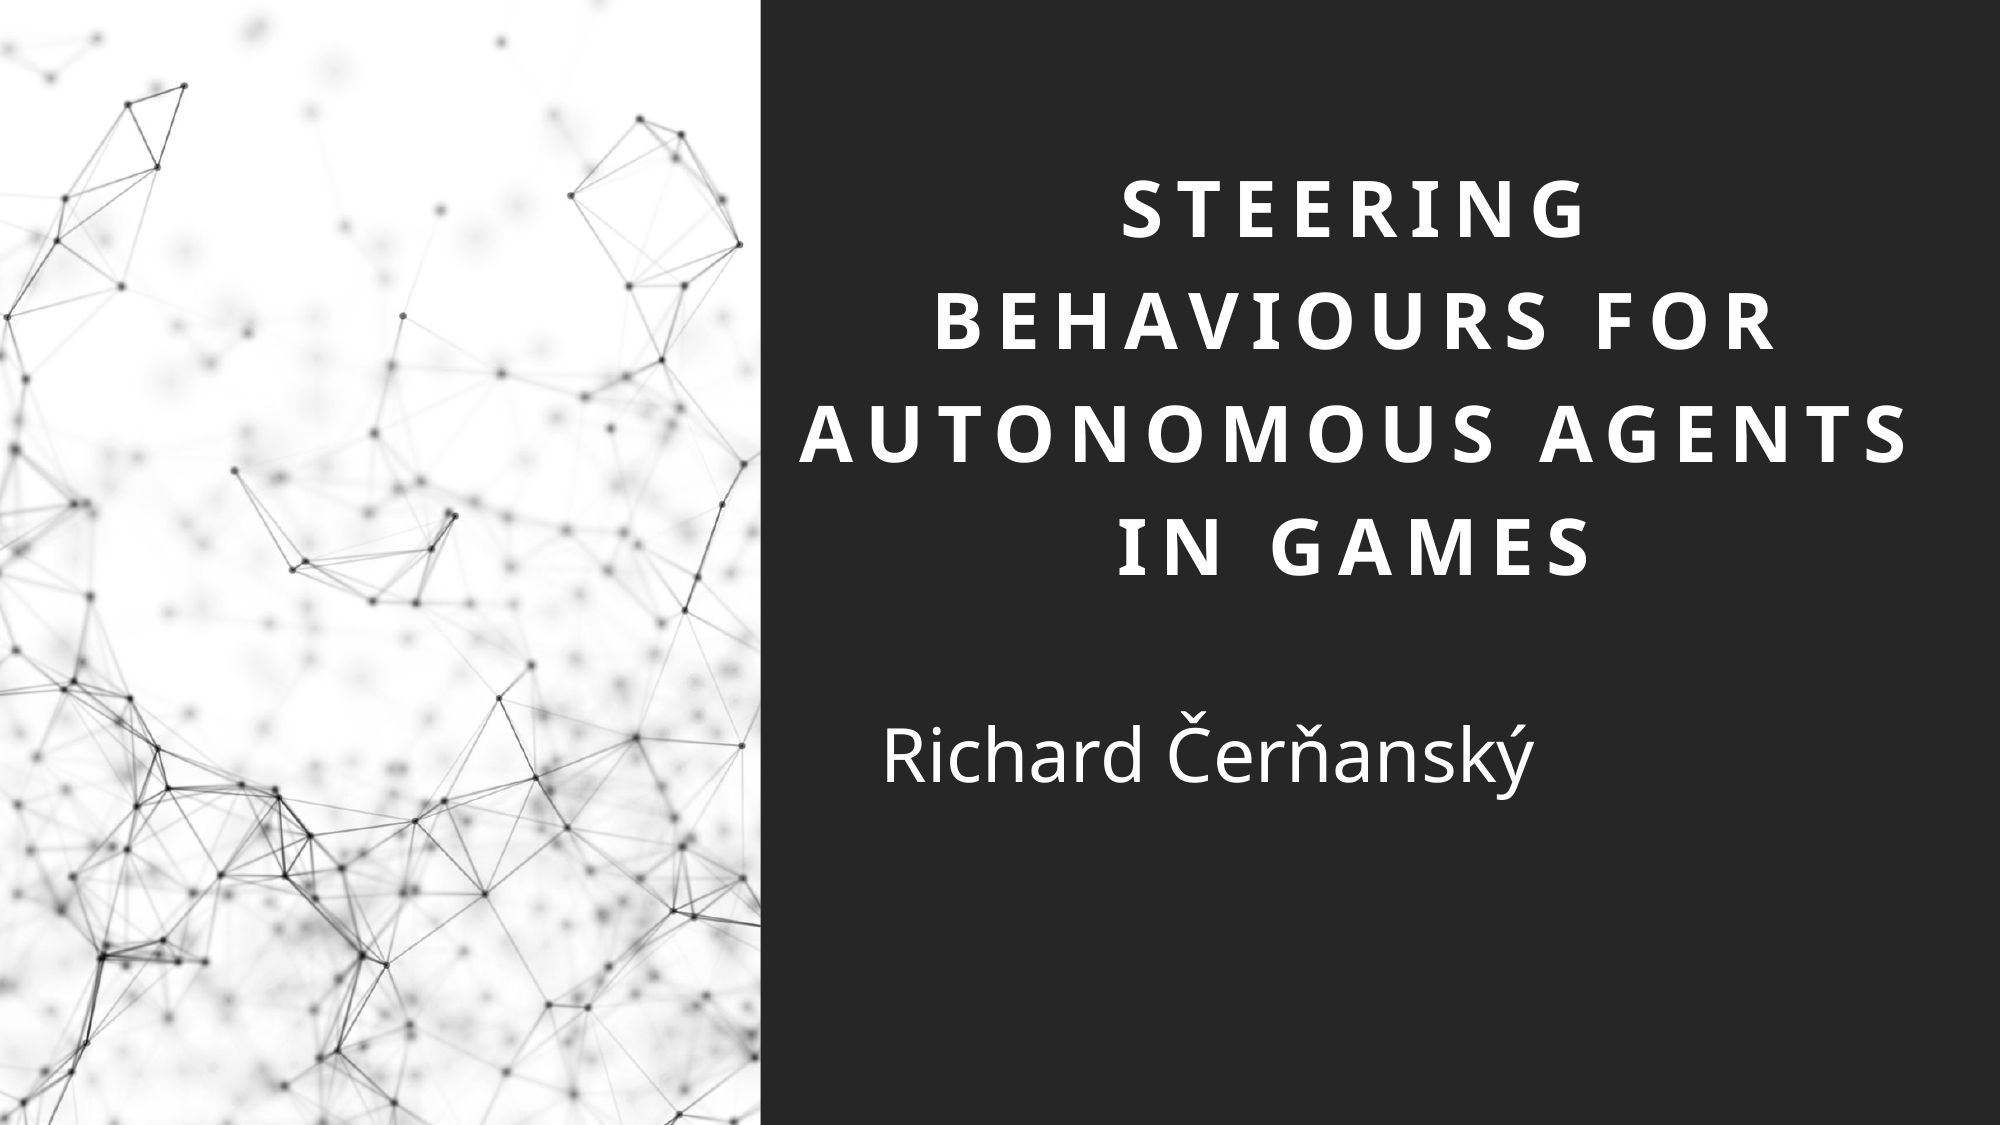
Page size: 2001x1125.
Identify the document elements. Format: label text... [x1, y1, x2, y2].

subtitle Richard Čerňanský [865, 681, 1895, 1020]
picture [0, 0, 761, 1125]
text_box [761, 0, 2000, 1125]
title Steering behaviours for autonomous agents in games [782, 126, 1938, 664]
